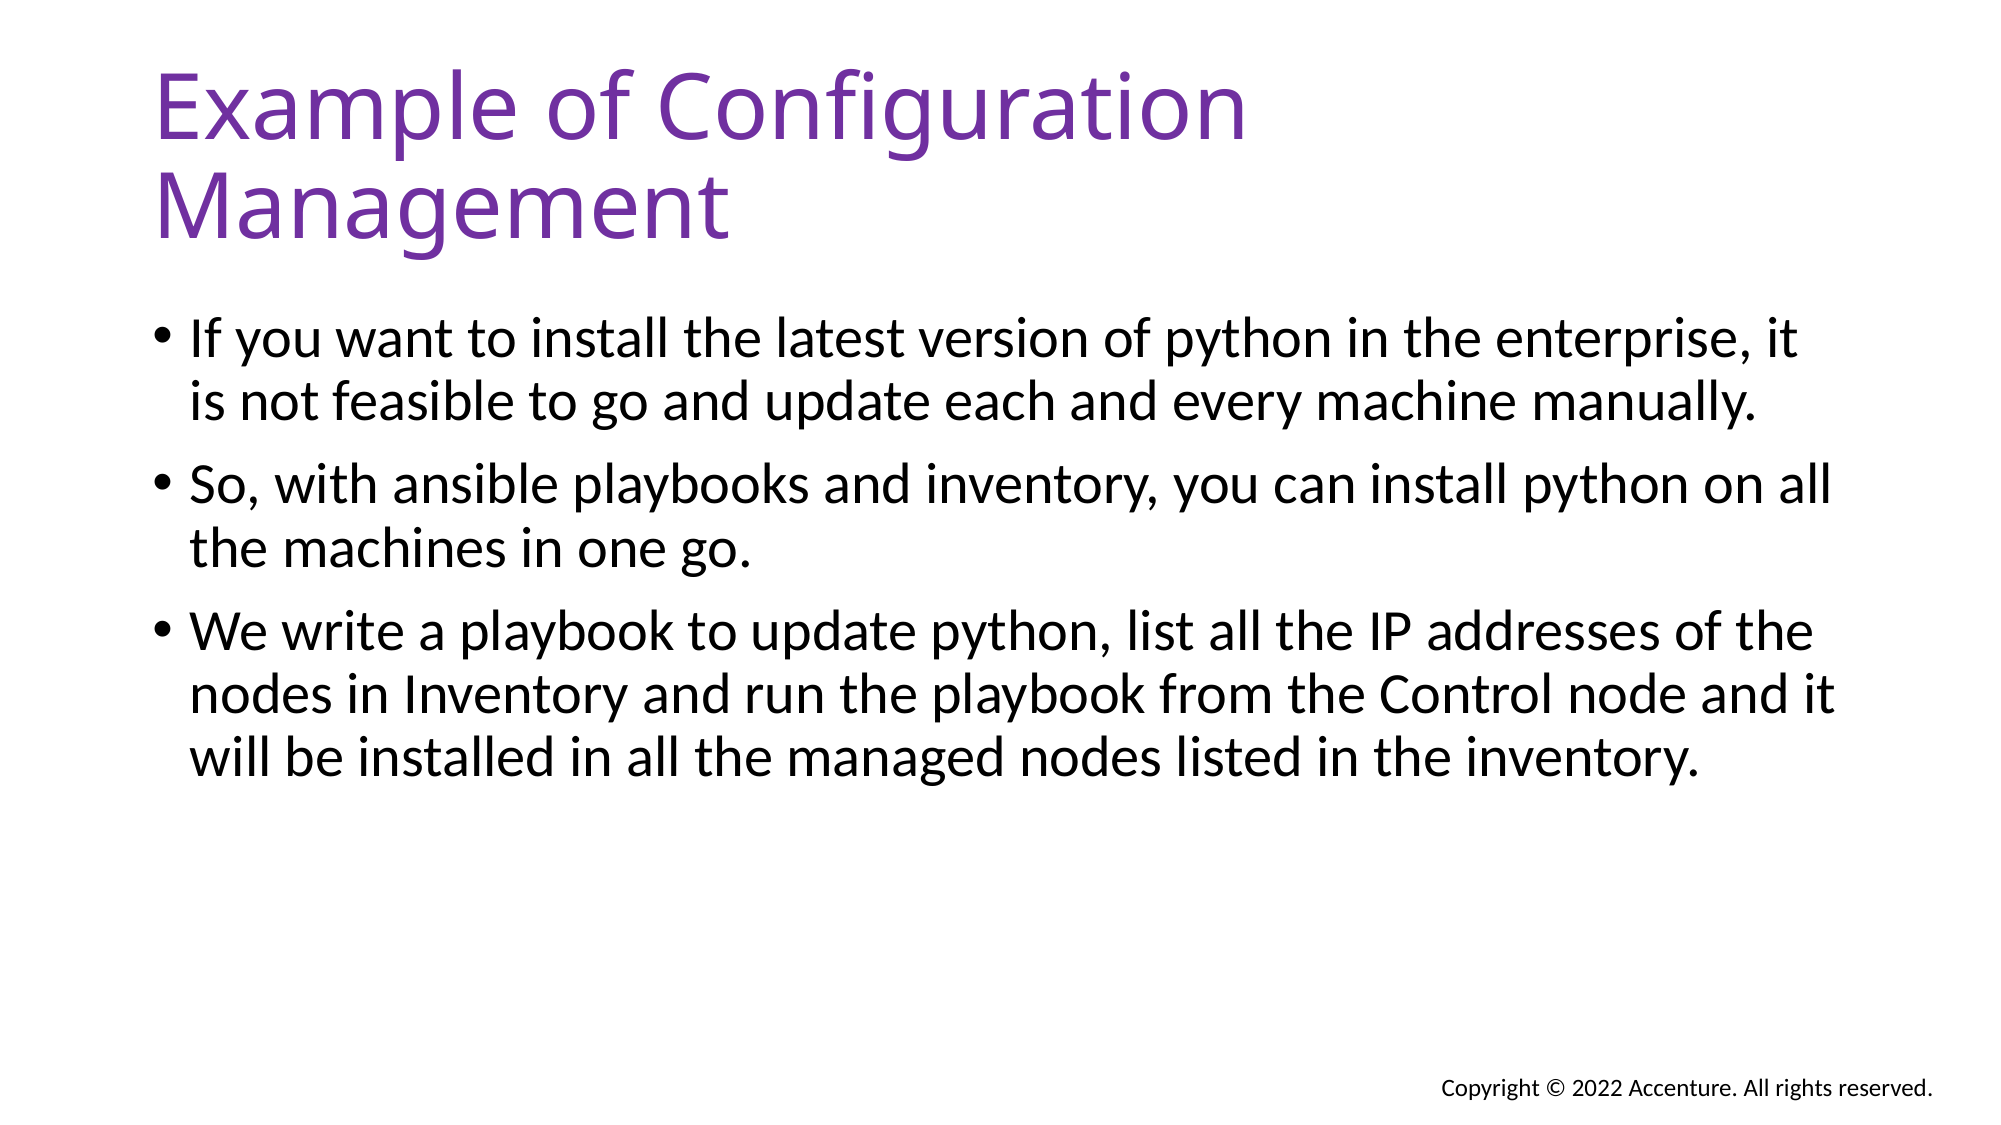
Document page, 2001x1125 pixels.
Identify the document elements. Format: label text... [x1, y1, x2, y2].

text_box Copyright © 2022 Accenture. All rights reserved. [1058, 1064, 1950, 1125]
list If you want to install the latest version of python in the enterprise, it is not feasible to go and update each and every machine manually. So, with ansible playbooks and inventory, you can install python on all the machines in one go. We write a playbook to update python, list all the IP addresses of the nodes in Inventory and run the playbook from the Control node and it will be installed in all the managed nodes listed in the inventory. [137, 299, 1863, 1014]
title Example of Configuration Management [137, 50, 1863, 269]
